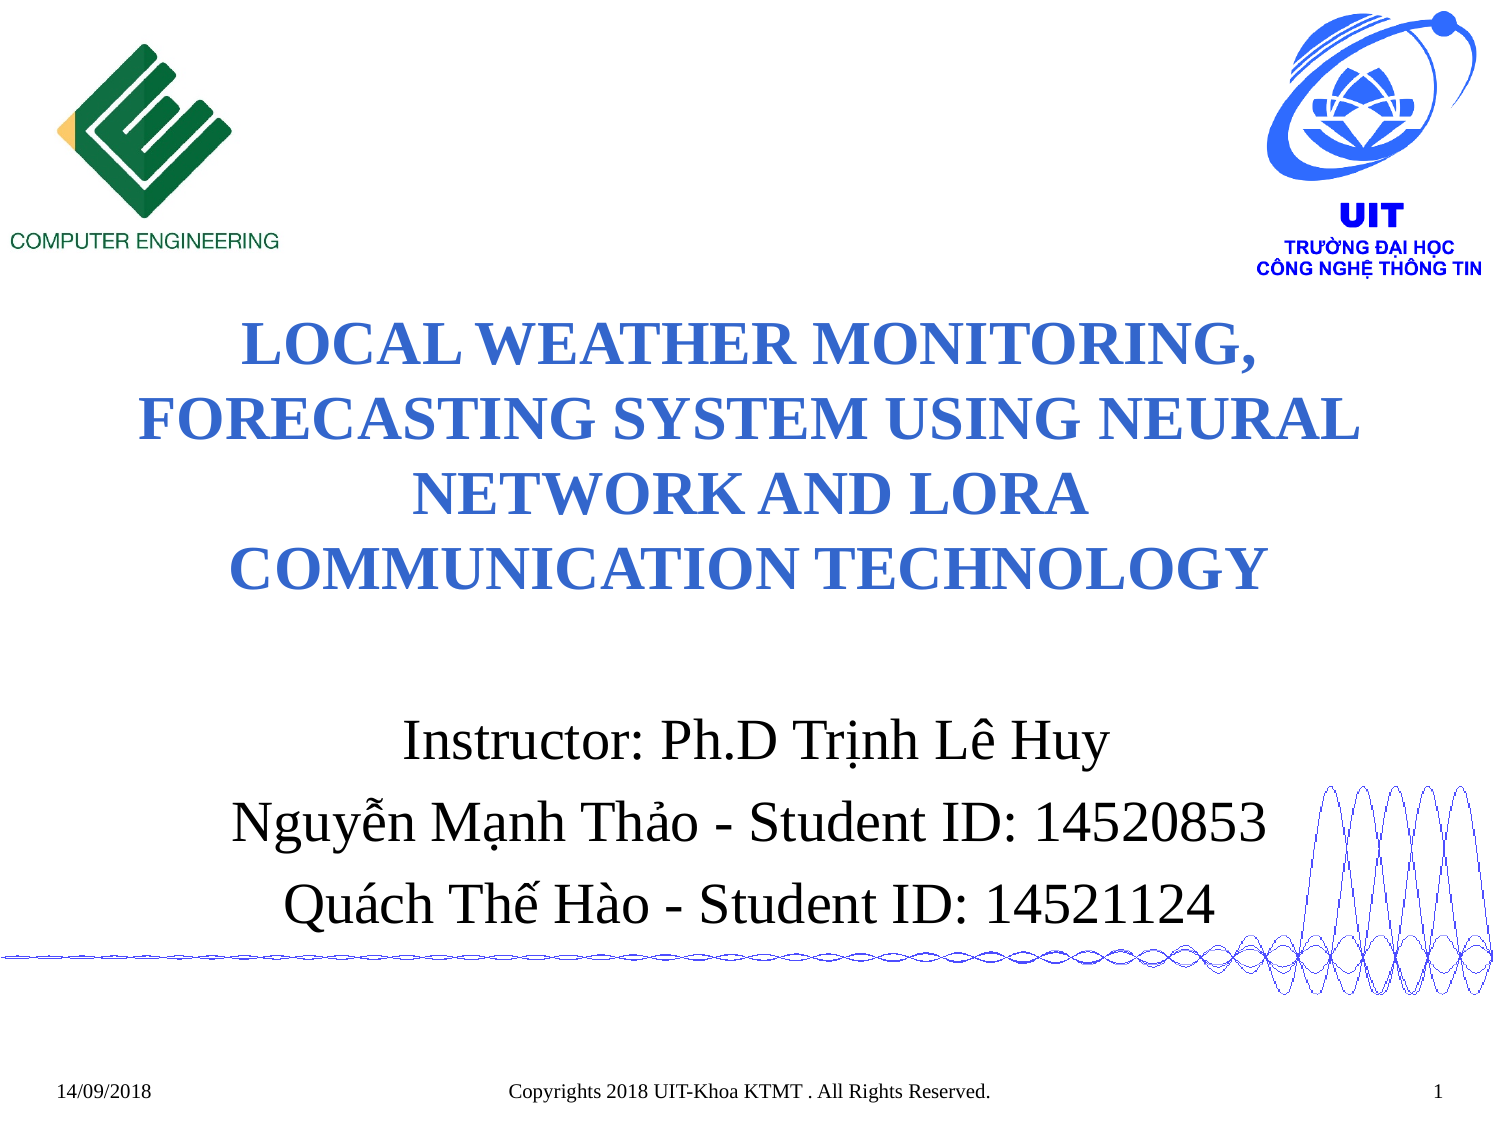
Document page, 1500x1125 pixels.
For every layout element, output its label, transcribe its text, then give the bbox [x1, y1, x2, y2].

slide_number 1 [1171, 1070, 1459, 1118]
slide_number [41, 1070, 289, 1118]
subtitle Instructor: Ph.D Trịnh Lê Huy Nguyễn Mạnh Thảo - Student ID: 14520853 Quách Thế Hào - Student ID: 14521124 [112, 694, 1388, 982]
picture [1257, 11, 1481, 279]
footer Copyrights 2018 UIT-Khoa KTMT . All Rights Reserved. [289, 1070, 1171, 1118]
title LOCAL WEATHER MONITORING, FORECASTING SYSTEM USING NEURAL NETWORK AND LORA COMMUNICATION TECHNOLOGY [112, 215, 1388, 694]
picture [0, 1, 289, 291]
